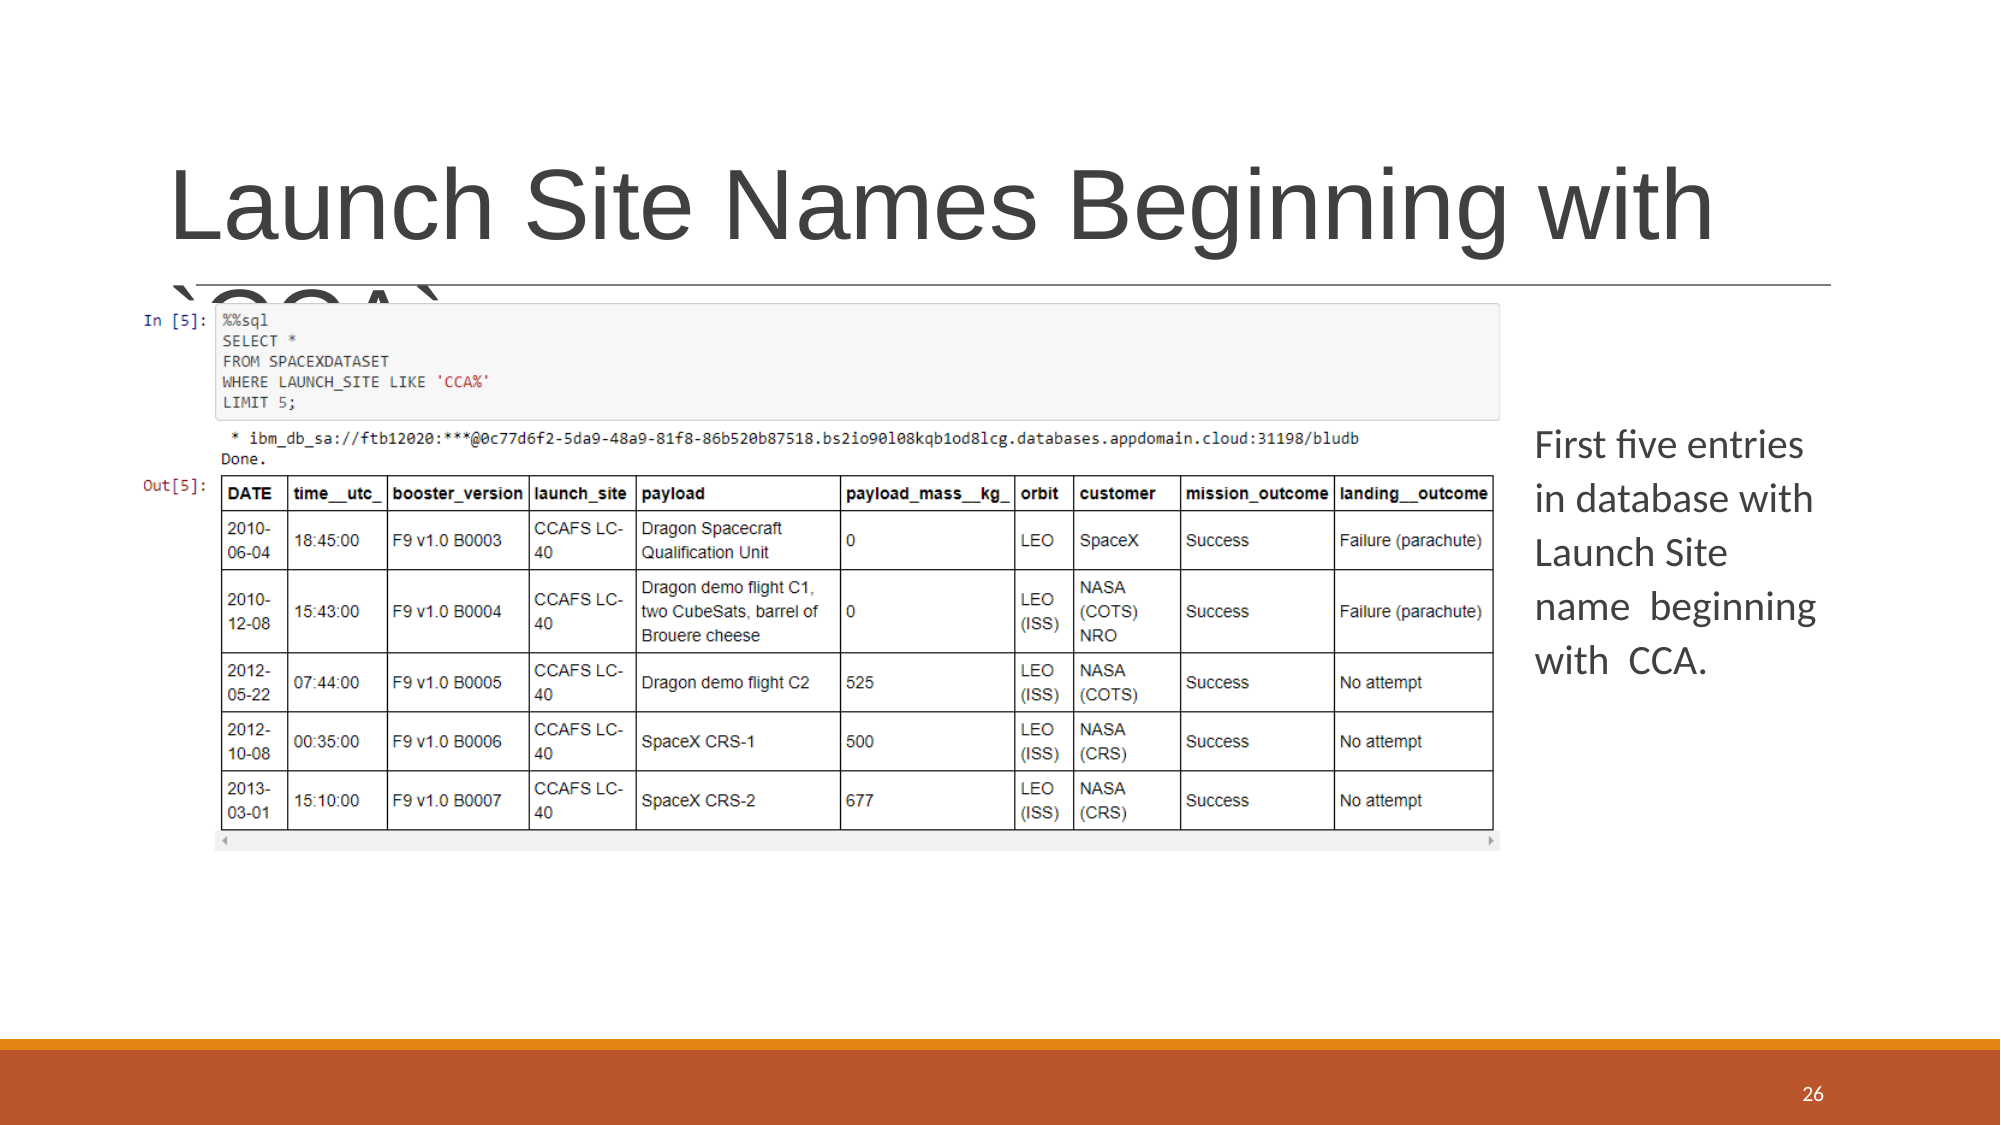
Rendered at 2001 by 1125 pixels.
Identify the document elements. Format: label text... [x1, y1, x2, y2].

slide_number ‹#› [1795, 1077, 1831, 1125]
text_box [143, 303, 1501, 851]
text_box First five entries in database with Launch Site name beginning with CCA. [1532, 404, 1834, 683]
title Launch Site Names Beginning with `CCA` [166, 137, 1724, 380]
